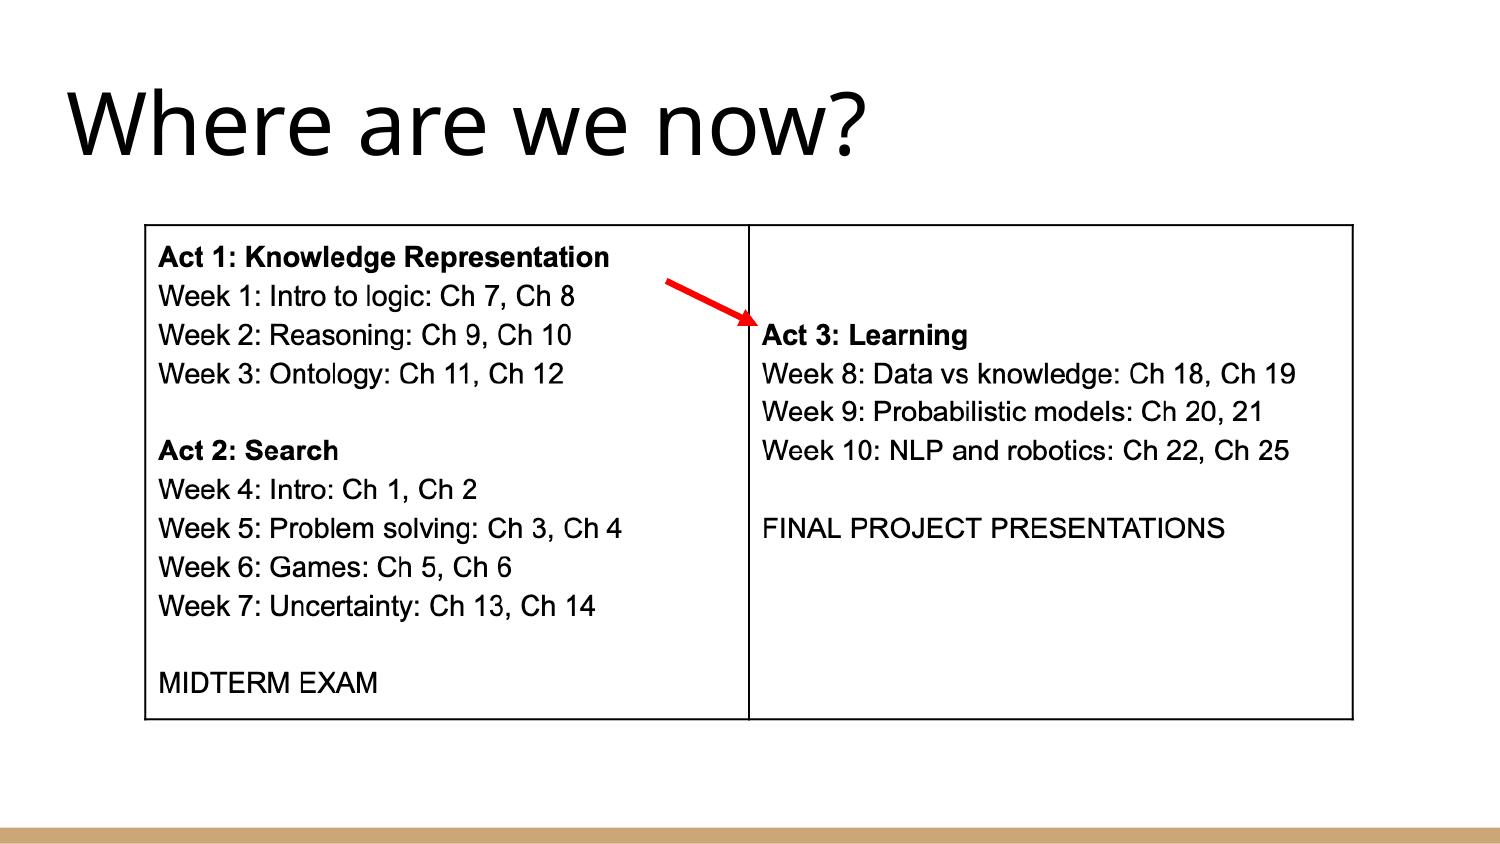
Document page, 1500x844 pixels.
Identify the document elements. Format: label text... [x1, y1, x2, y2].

picture [135, 209, 1365, 730]
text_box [665, 280, 759, 326]
title Where are we now? [51, 51, 1449, 189]
